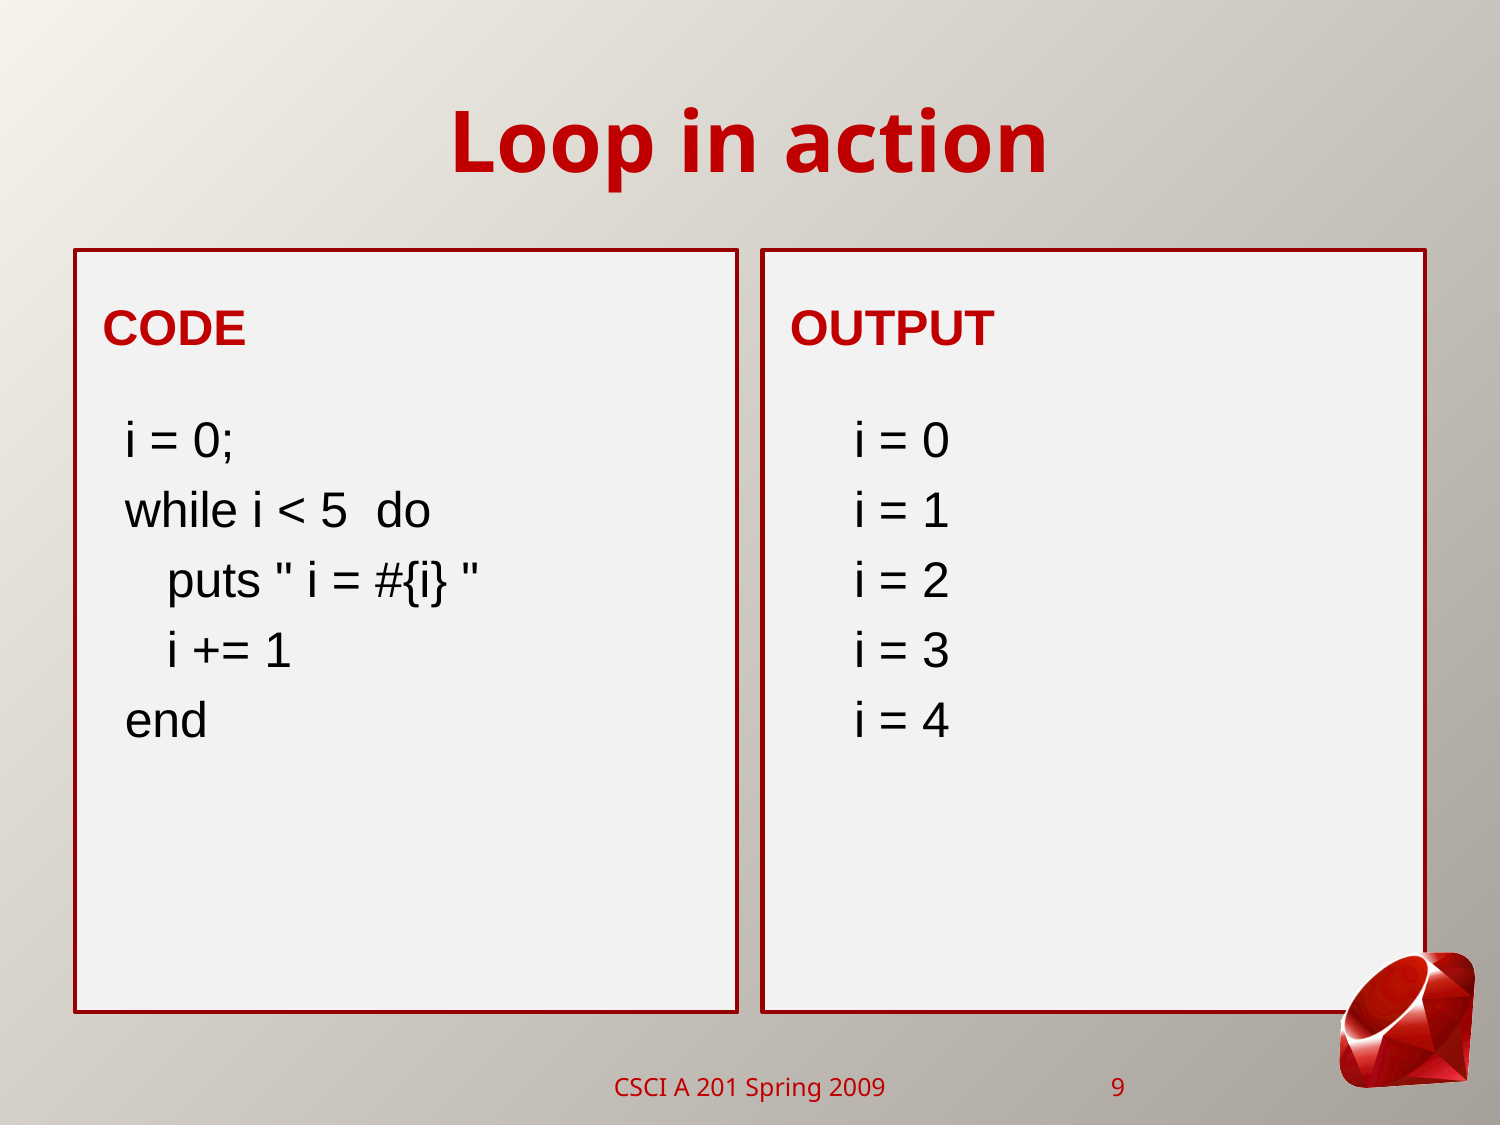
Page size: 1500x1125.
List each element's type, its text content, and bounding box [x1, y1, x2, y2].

list output [774, 262, 1413, 388]
slide_number 9 [999, 1052, 1125, 1113]
list code [87, 262, 725, 388]
footer CSCI A 201 Spring 2009 [512, 1052, 988, 1113]
title Loop in action [75, 44, 1425, 233]
list i = 0; while i < 5 do puts " i = #{i} " i += 1 end [87, 399, 725, 1000]
picture [1337, 949, 1475, 1088]
list i = 0 i = 1 i = 2 i = 3 i = 4 [774, 399, 1413, 1000]
